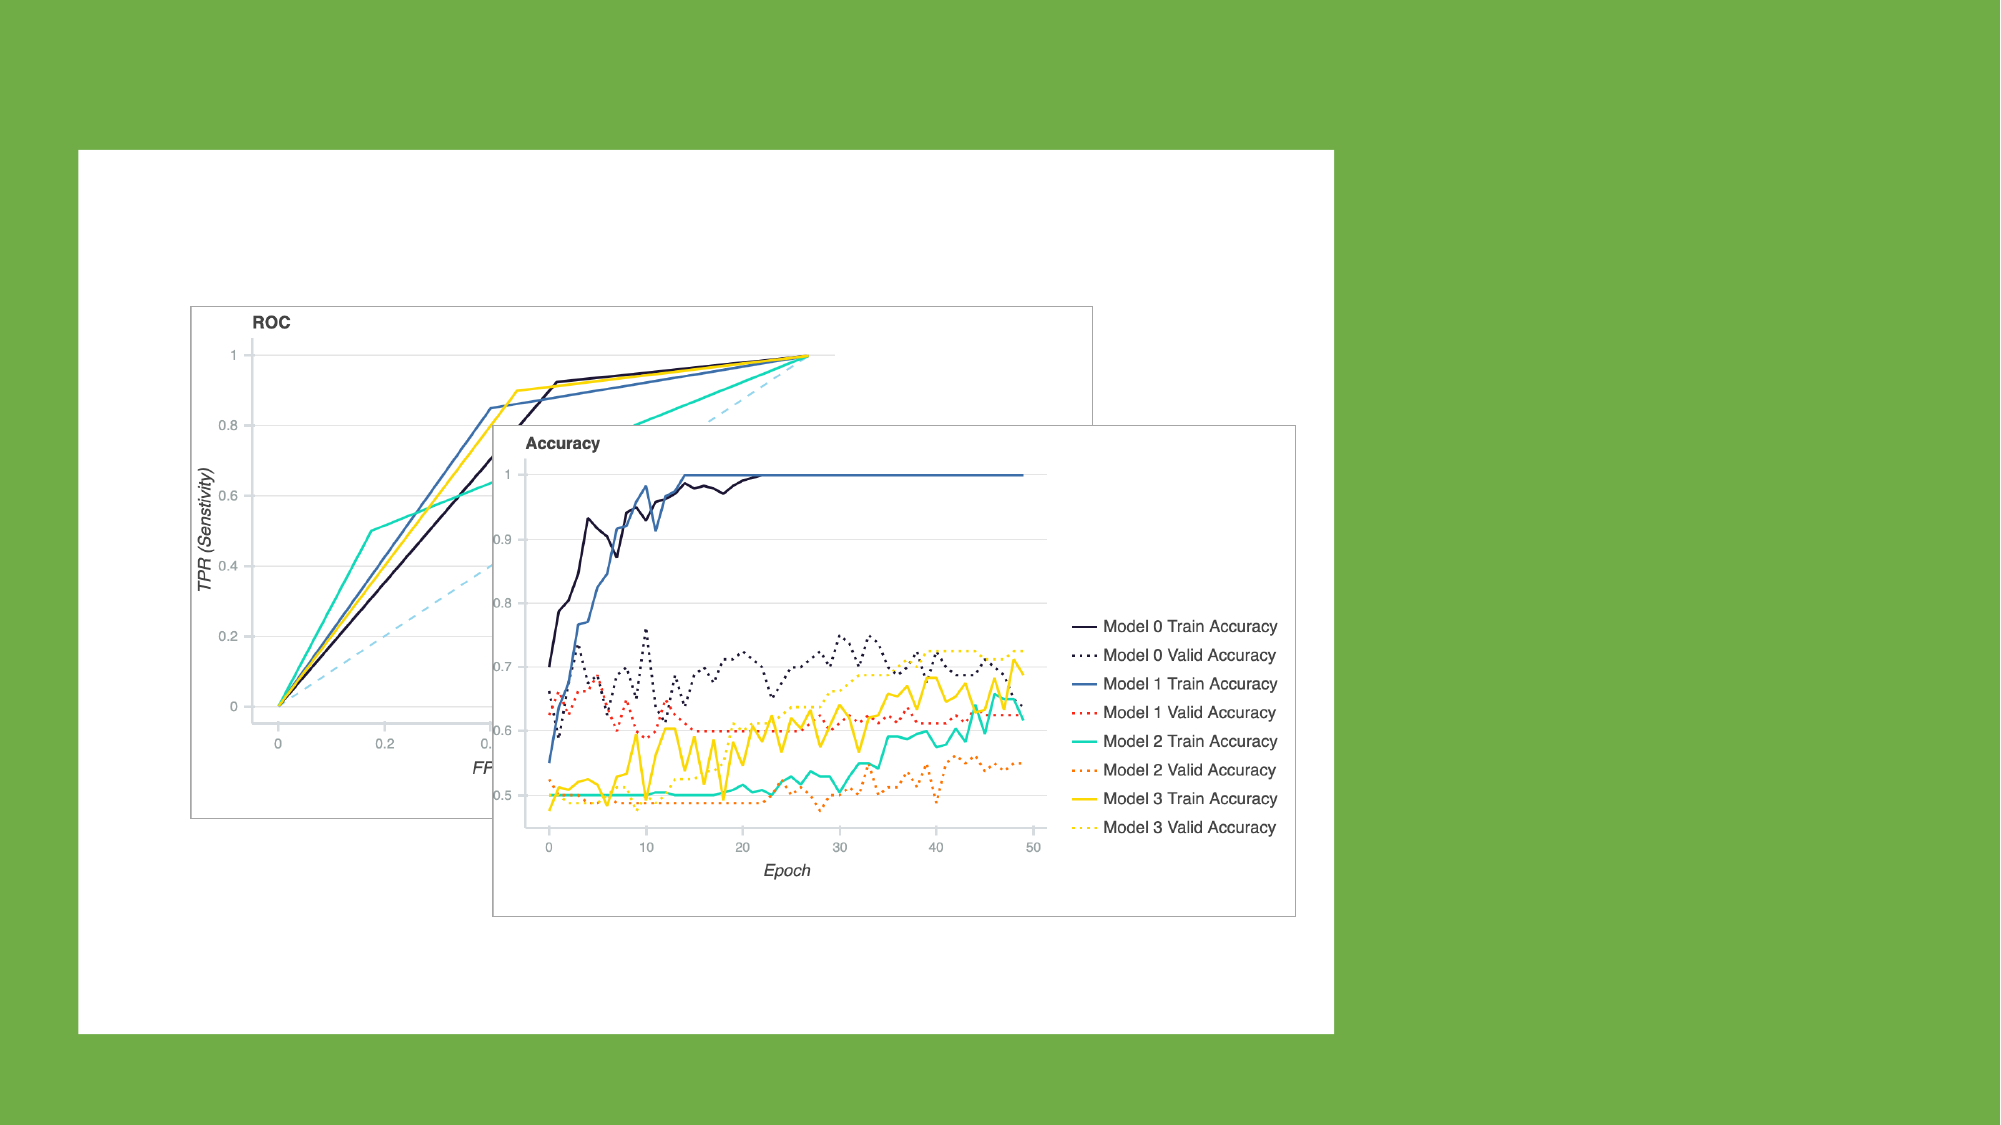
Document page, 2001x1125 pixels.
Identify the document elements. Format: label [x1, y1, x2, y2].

text_box [78, 149, 1335, 1035]
